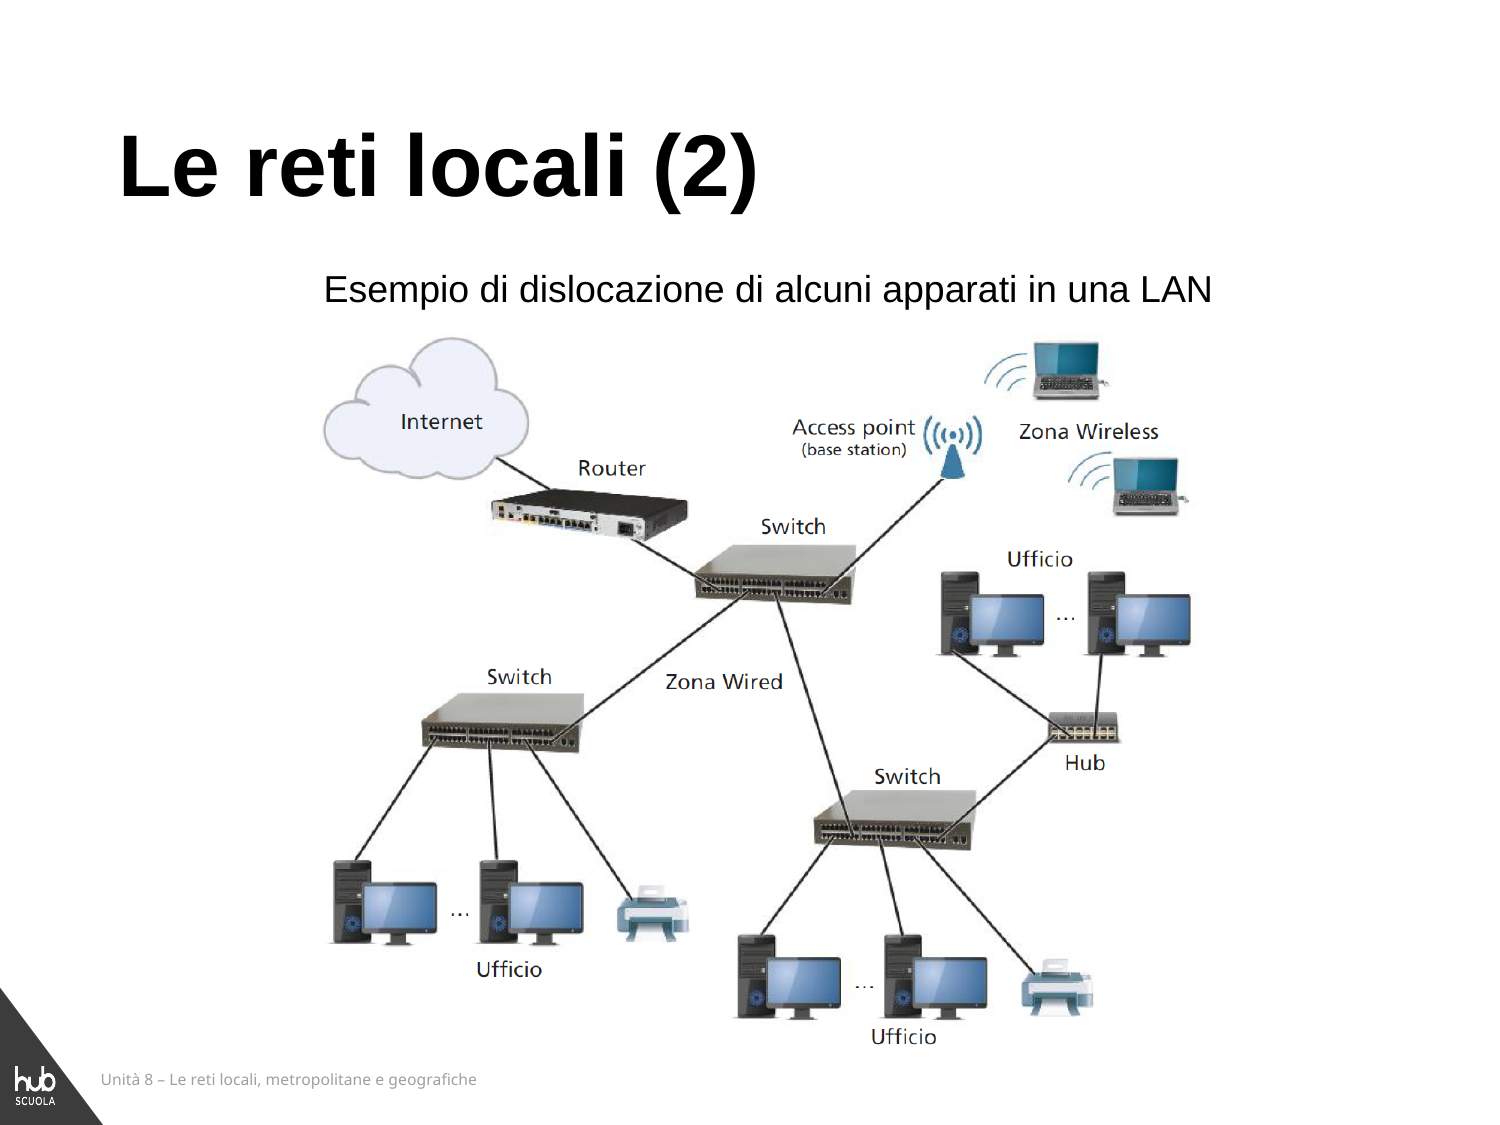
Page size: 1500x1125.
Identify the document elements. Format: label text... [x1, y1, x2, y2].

list Esempio di dislocazione di alcuni apparati in una LAN [75, 262, 1462, 1000]
picture [300, 332, 1200, 1054]
title Le reti locali (2) [103, 59, 1397, 262]
picture [15, 1066, 56, 1106]
